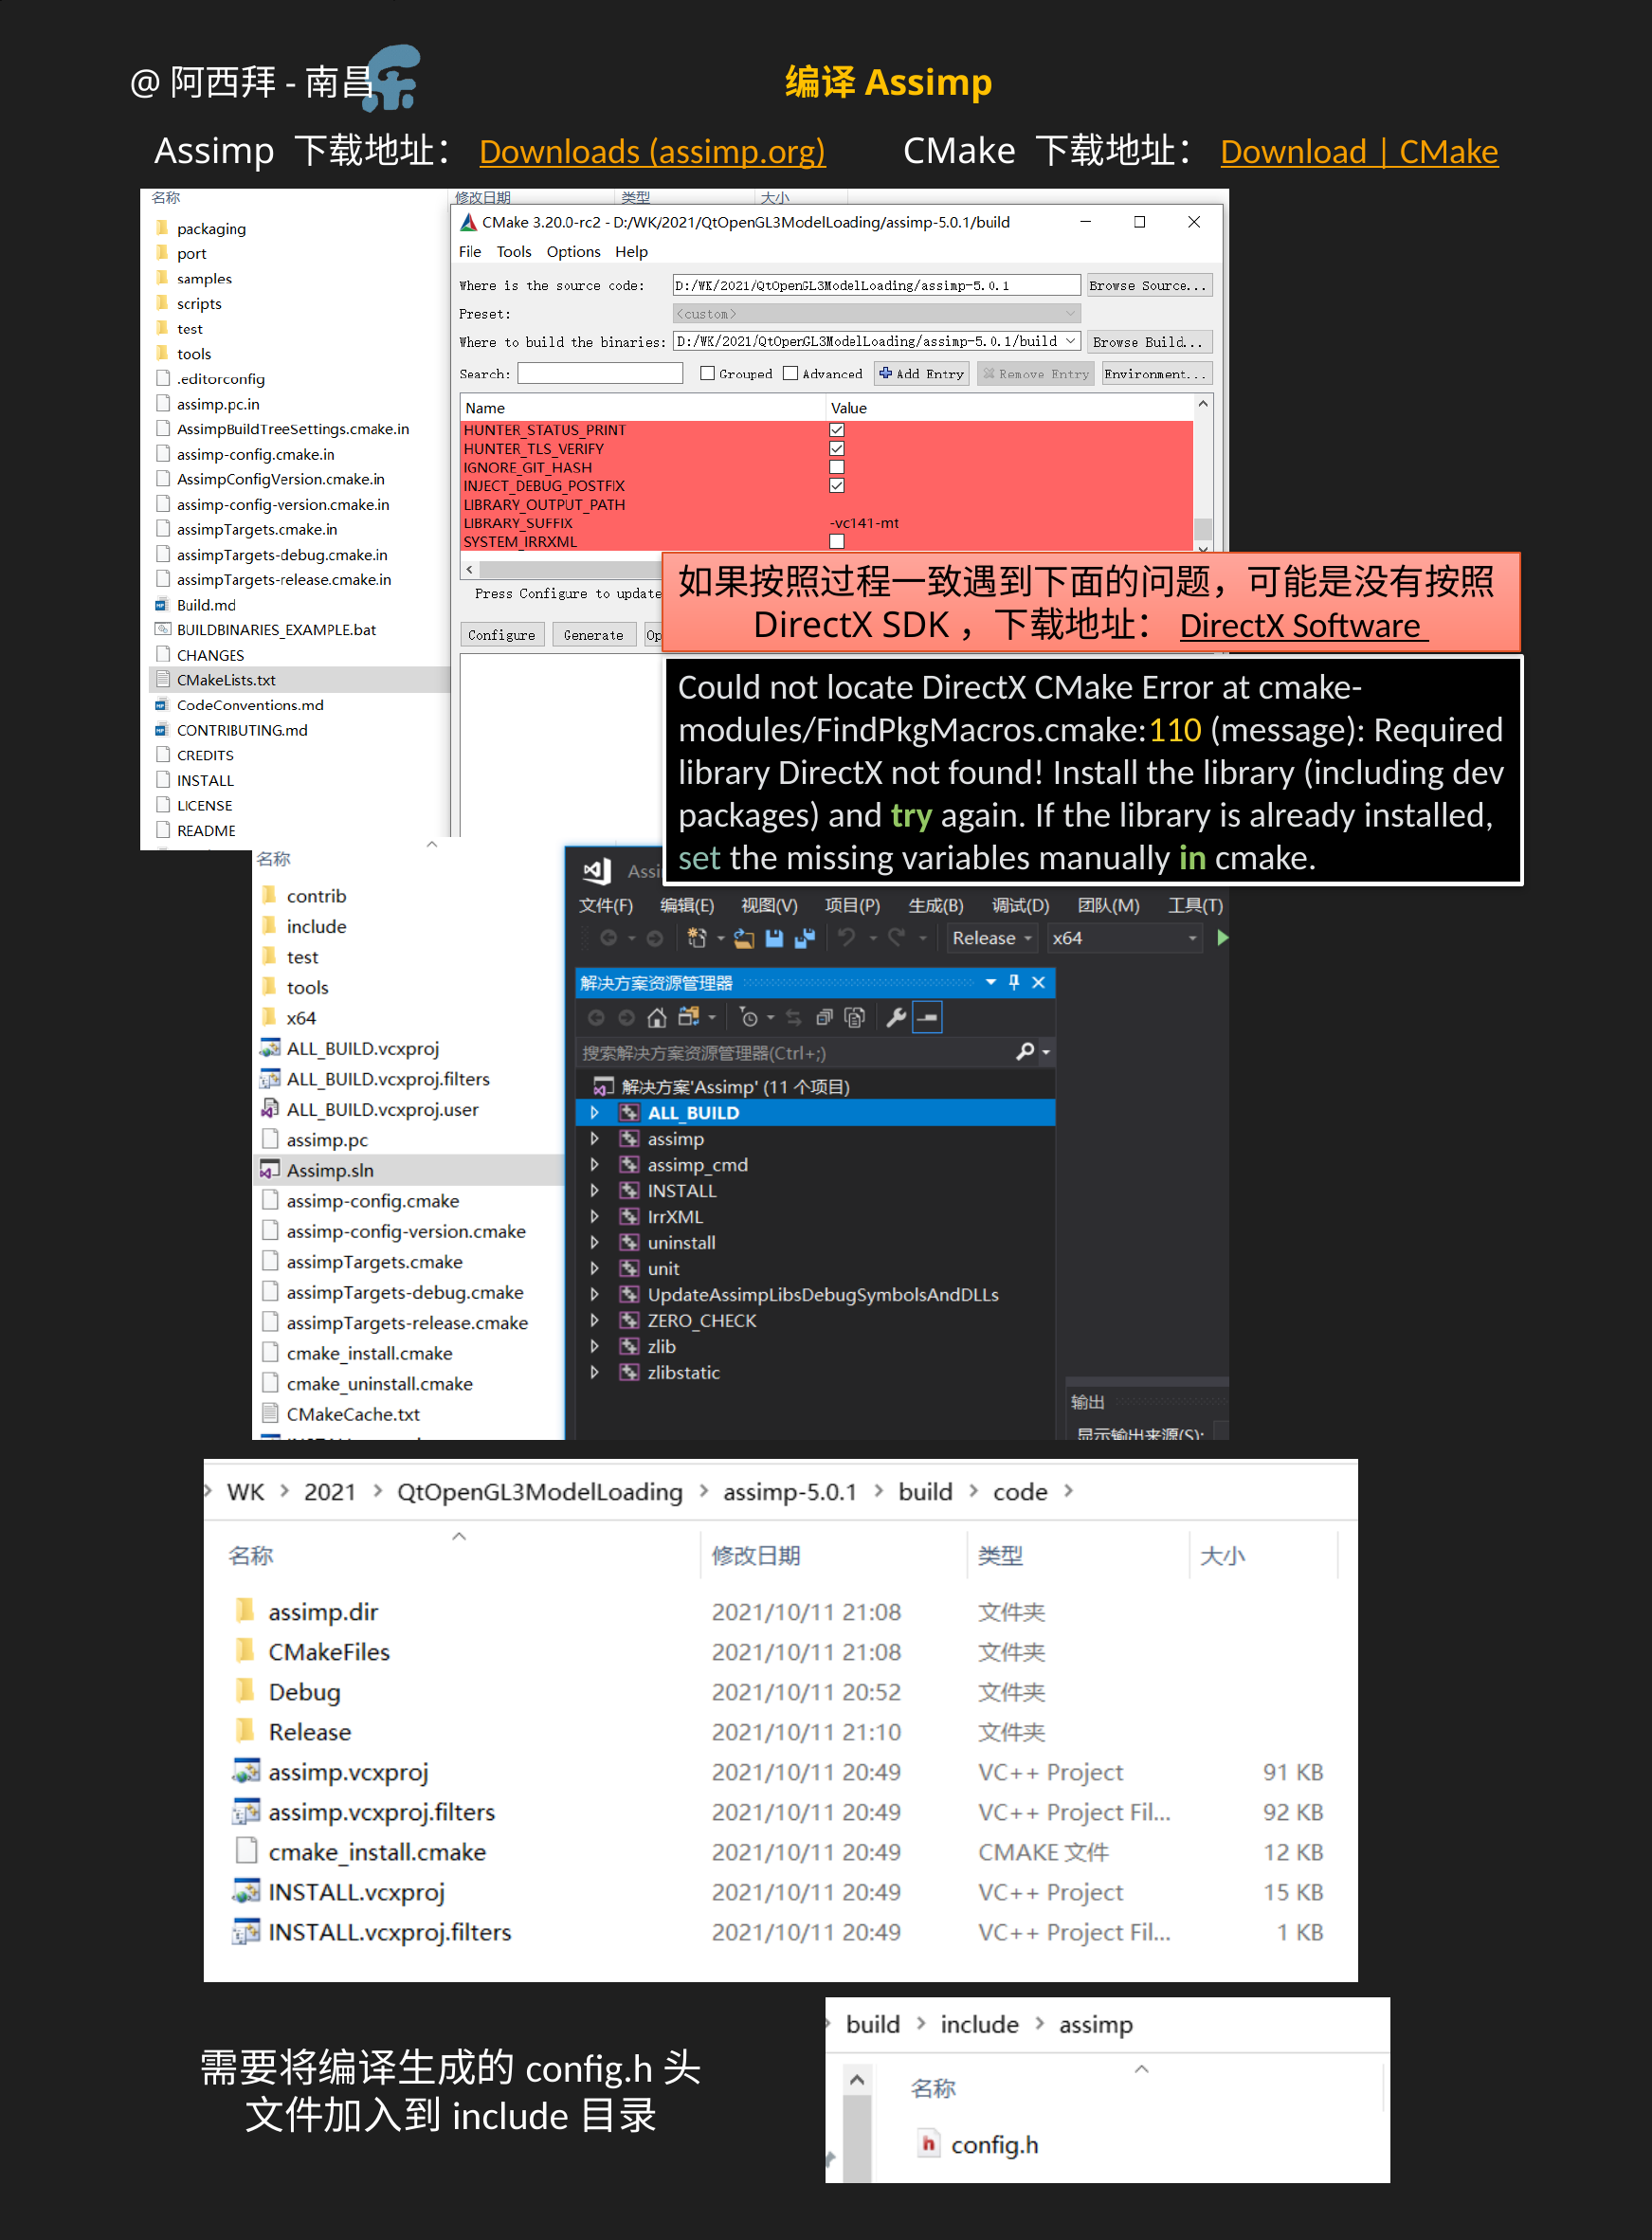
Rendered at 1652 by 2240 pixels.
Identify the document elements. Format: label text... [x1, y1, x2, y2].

text_box 编译Assimp [476, 52, 1303, 110]
text_box 如果按照过程一致遇到下面的问题，可能是没有按照DirectX SDK，下载地址：DirectX Software [1234, 552, 1521, 652]
text_box 需要将编译生成的config.h头文件加入到include目录 [185, 2035, 717, 2145]
text_box Assimp 下载地址：Downloads (assimp.org) [140, 120, 889, 178]
text_box Could not locate DirectX CMake Error at cmake-modules/FindPkgMacros.cmake:110 (message): Required library DirectX not found! Install the library (including dev packages) and try again. If the library is already installed, set the missing variables manually in cmake. [1234, 657, 1524, 886]
picture [0, 0, 1652, 2240]
text_box CMake 下载地址：Download | CMake [889, 120, 1652, 178]
